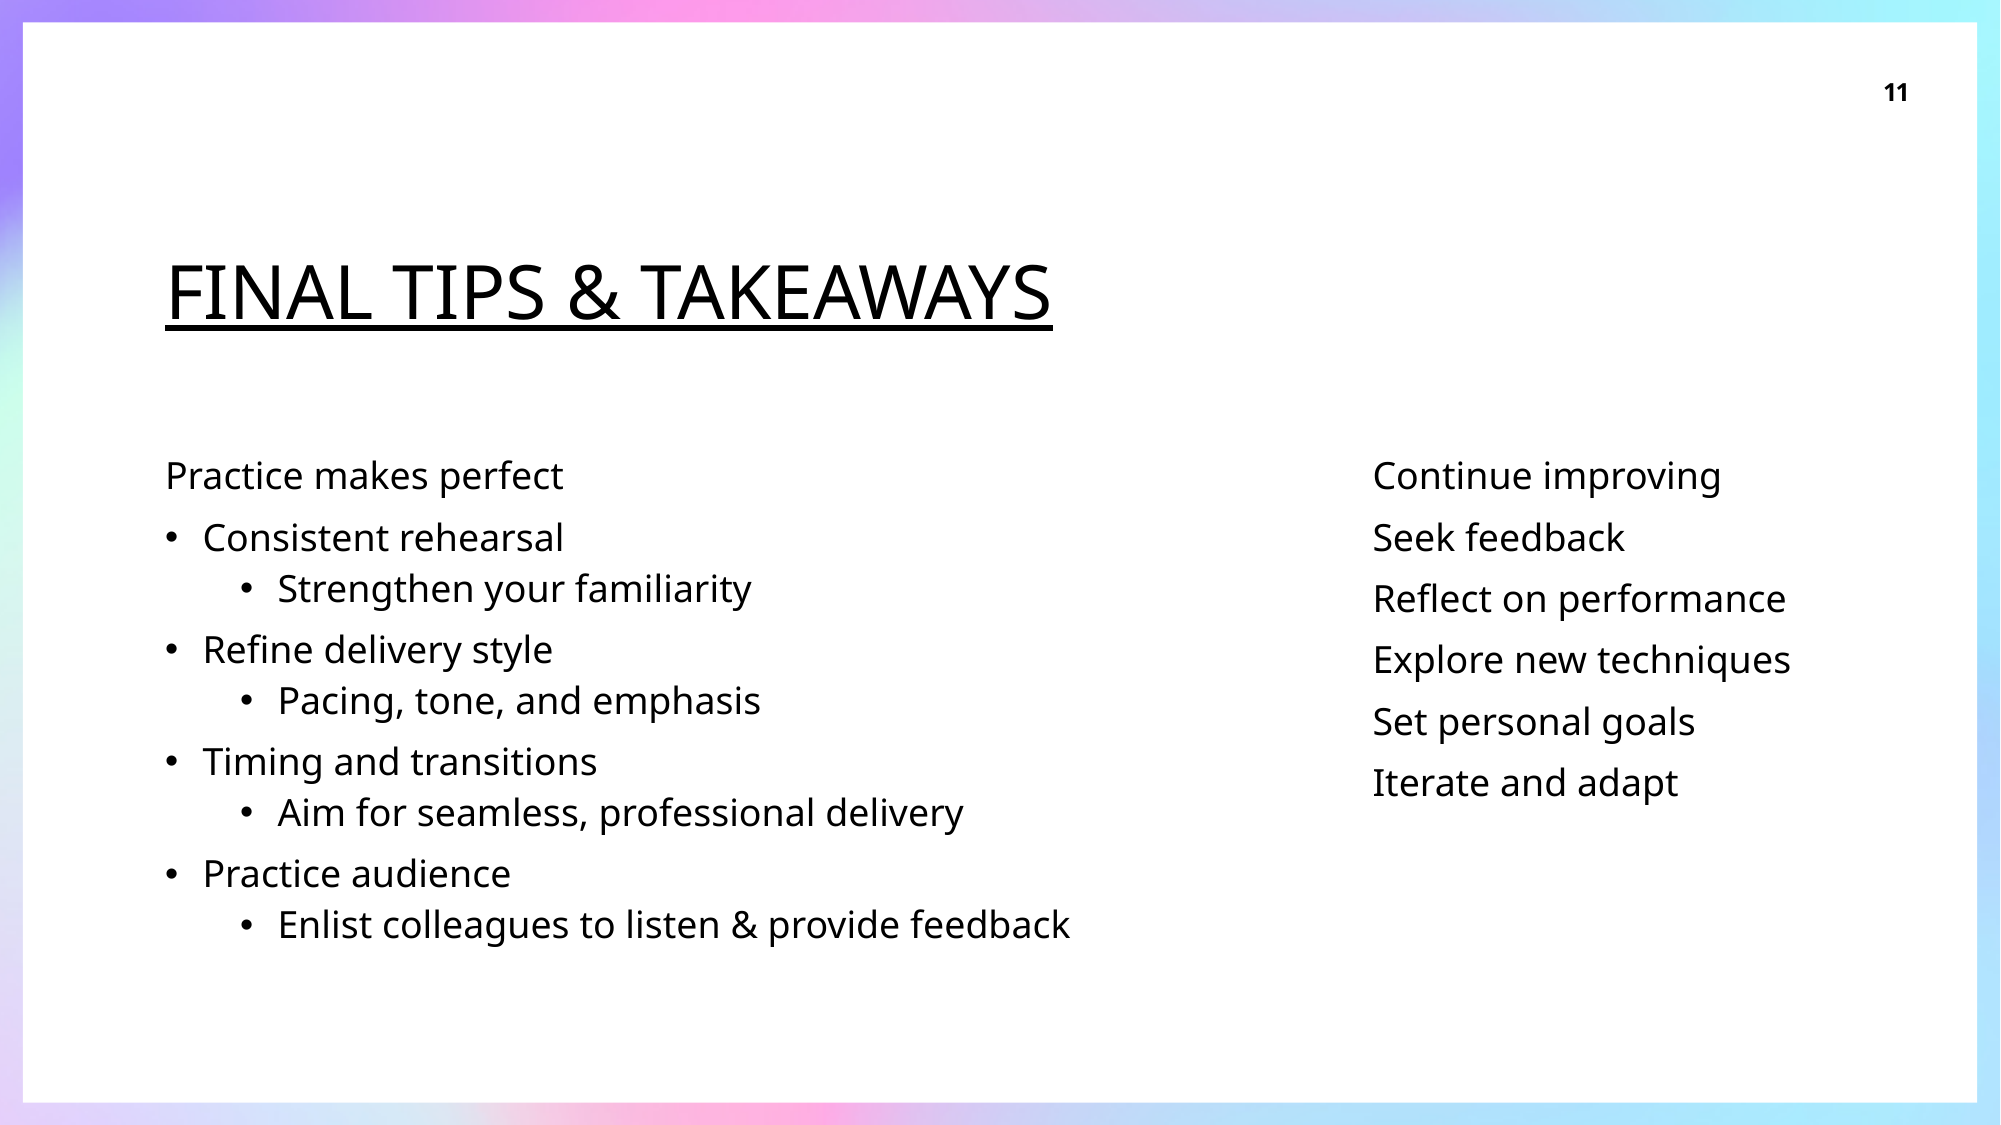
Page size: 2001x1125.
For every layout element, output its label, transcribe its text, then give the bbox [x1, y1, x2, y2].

slide_number 11 [1747, 76, 1925, 150]
list Continue improving Seek feedback Reflect on performance Explore new techniques Set personal goals Iterate and adapt [1357, 450, 1850, 969]
title FINAL TIPS & TAKEAWAYS [150, 149, 1850, 344]
picture [0, 0, 2001, 1125]
list Practice makes perfect Consistent rehearsal Strengthen your familiarity Refine delivery style Pacing, tone, and emphasis Timing and transitions Aim for seamless, professional delivery Practice audience Enlist colleagues to listen & provide feedback [150, 450, 1268, 969]
